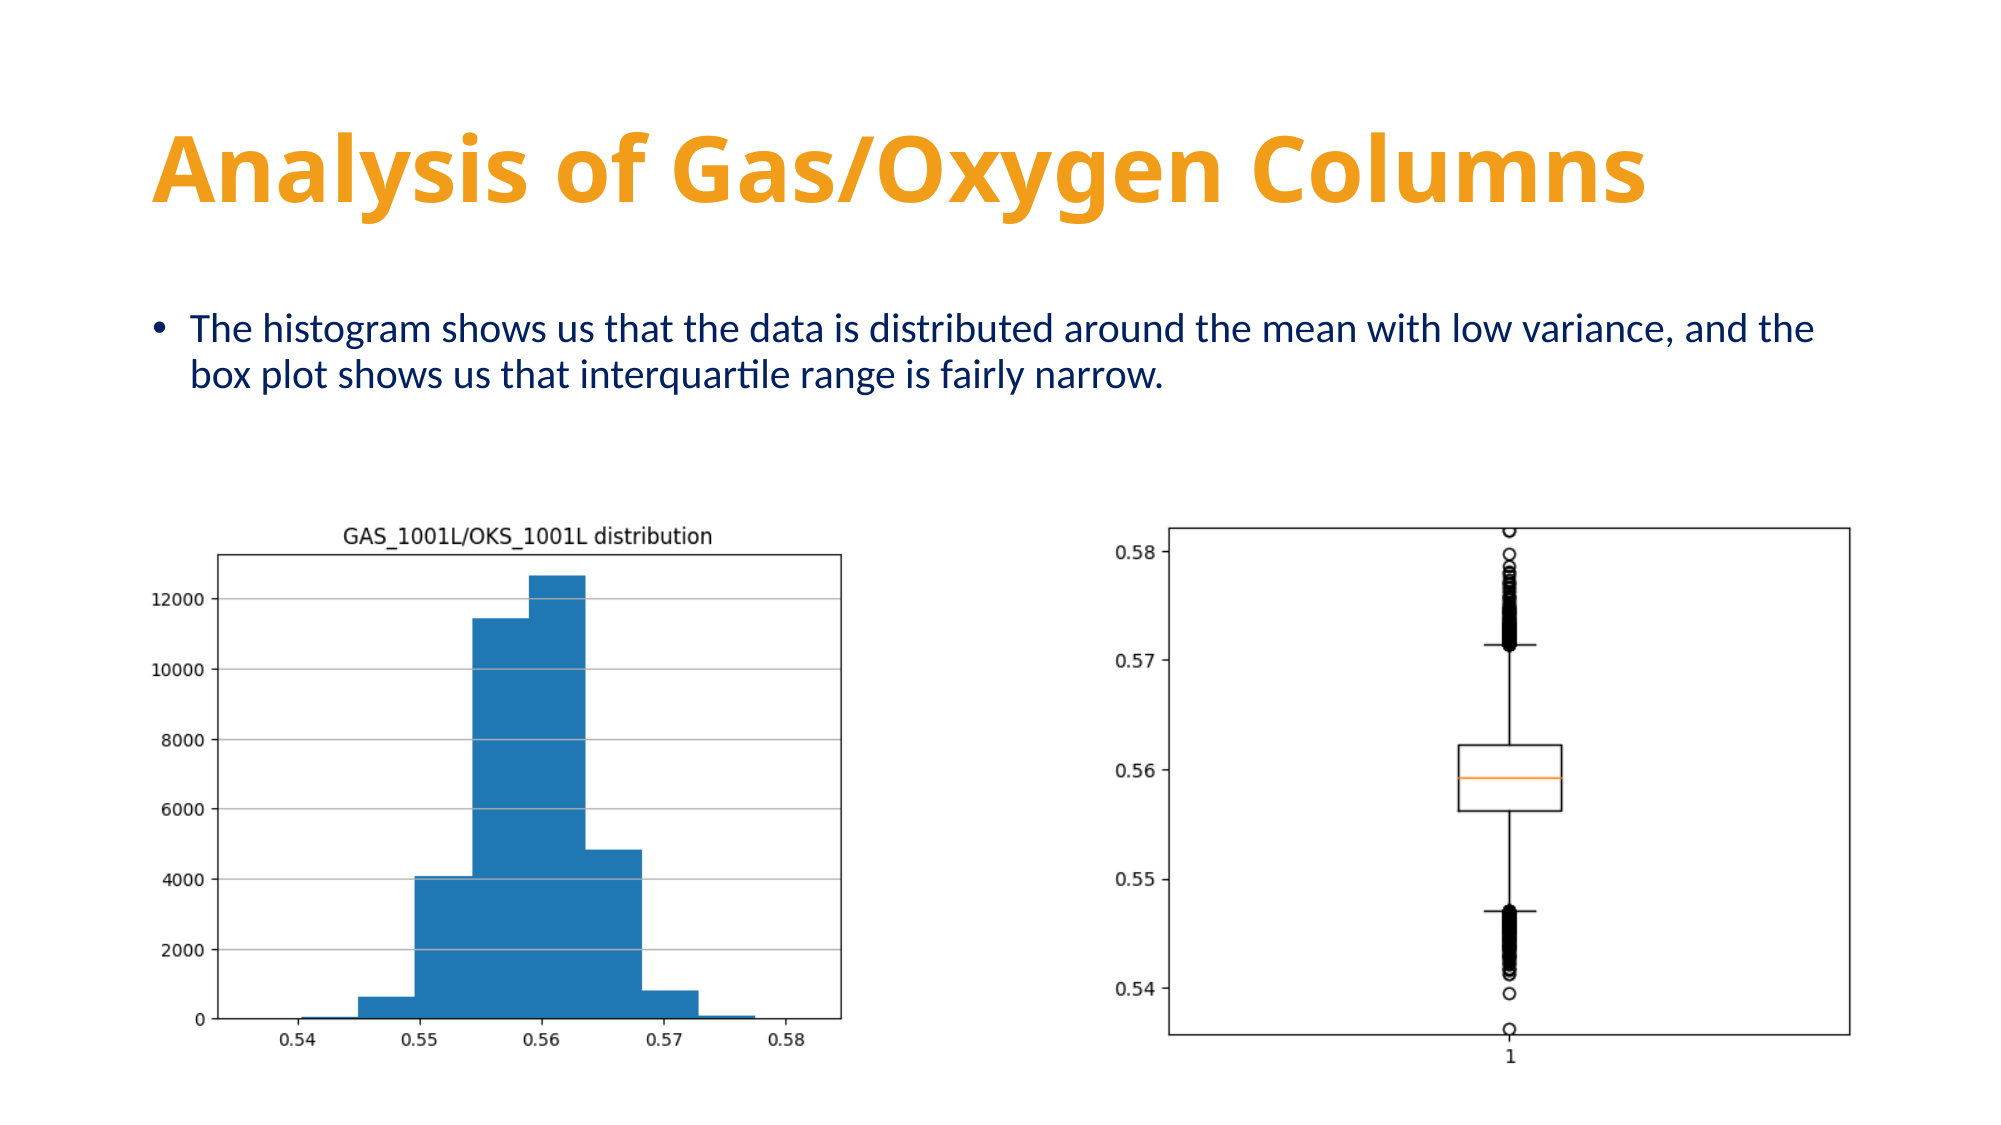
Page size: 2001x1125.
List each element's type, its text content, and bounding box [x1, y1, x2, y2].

picture [137, 514, 852, 1061]
list The histogram shows us that the data is distributed around the mean with low variance, and the box plot shows us that interquartile range is fairly narrow. [137, 299, 1863, 438]
picture [1100, 514, 1863, 1081]
title Analysis of Gas/Oxygen Columns [137, 64, 1863, 282]
